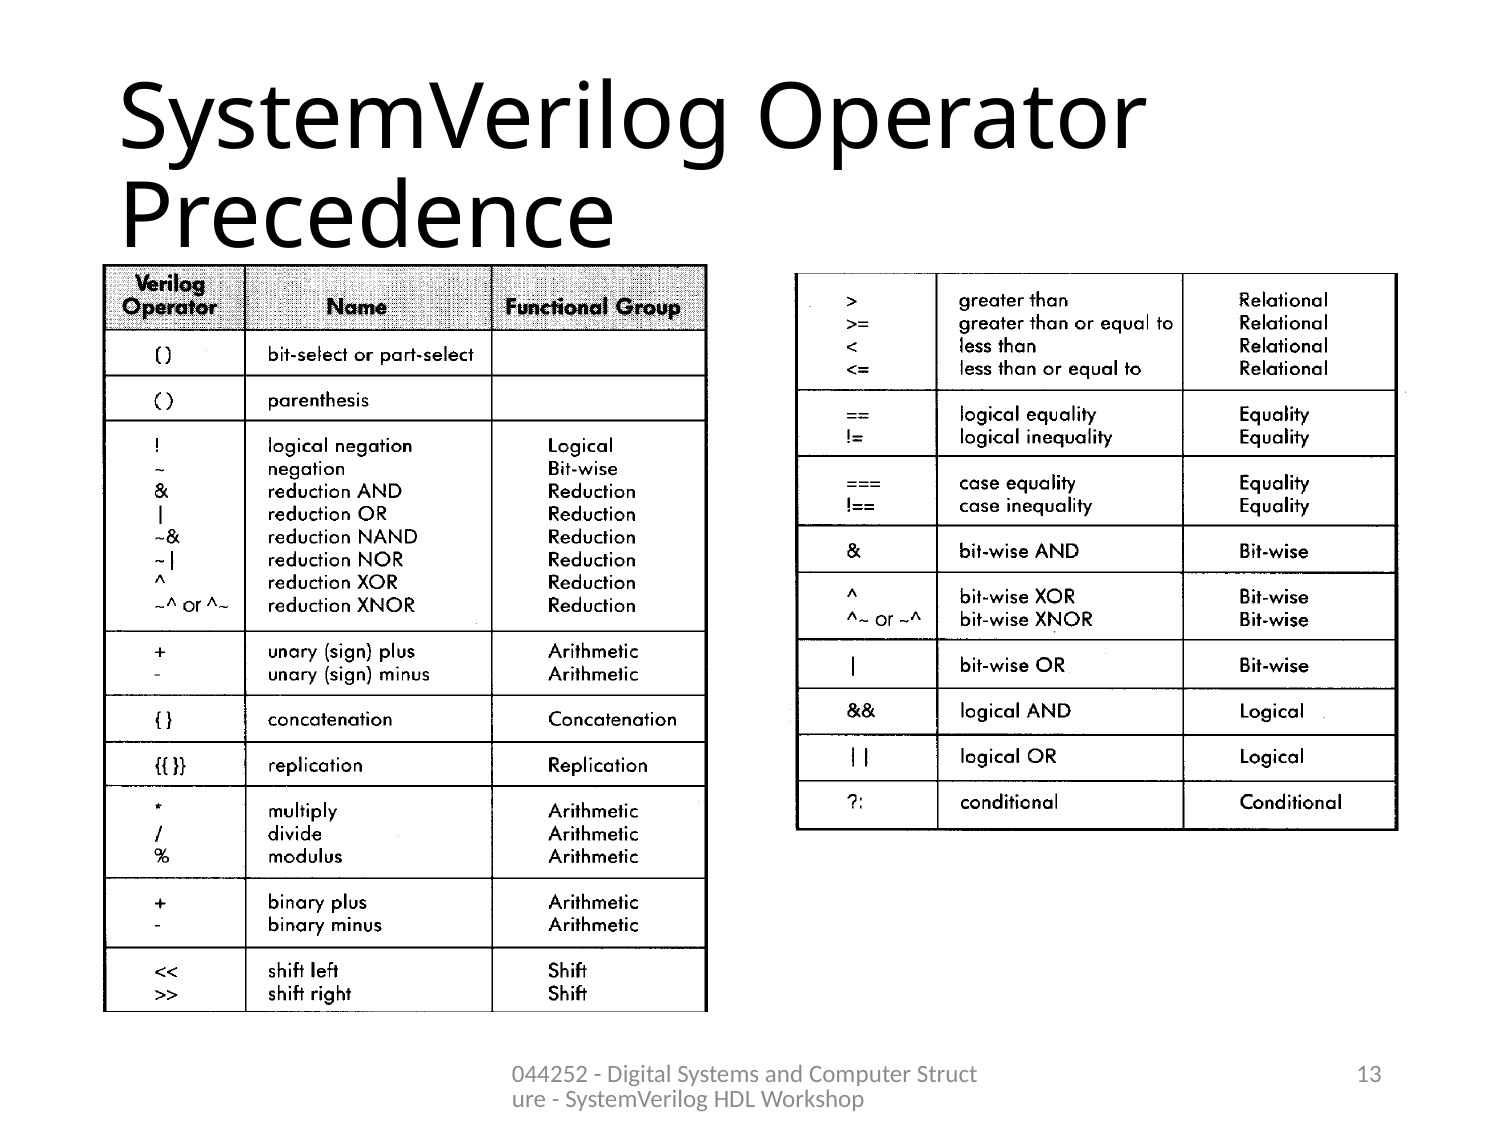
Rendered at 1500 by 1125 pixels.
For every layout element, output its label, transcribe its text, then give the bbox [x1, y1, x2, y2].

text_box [96, 259, 718, 1013]
footer 044252 - Digital Systems and Computer Structure - SystemVerilog HDL Workshop [496, 1042, 1004, 1103]
slide_number 13 [1059, 1042, 1397, 1103]
title SystemVerilog Operator Precedence [103, 59, 1397, 278]
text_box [788, 271, 1406, 836]
